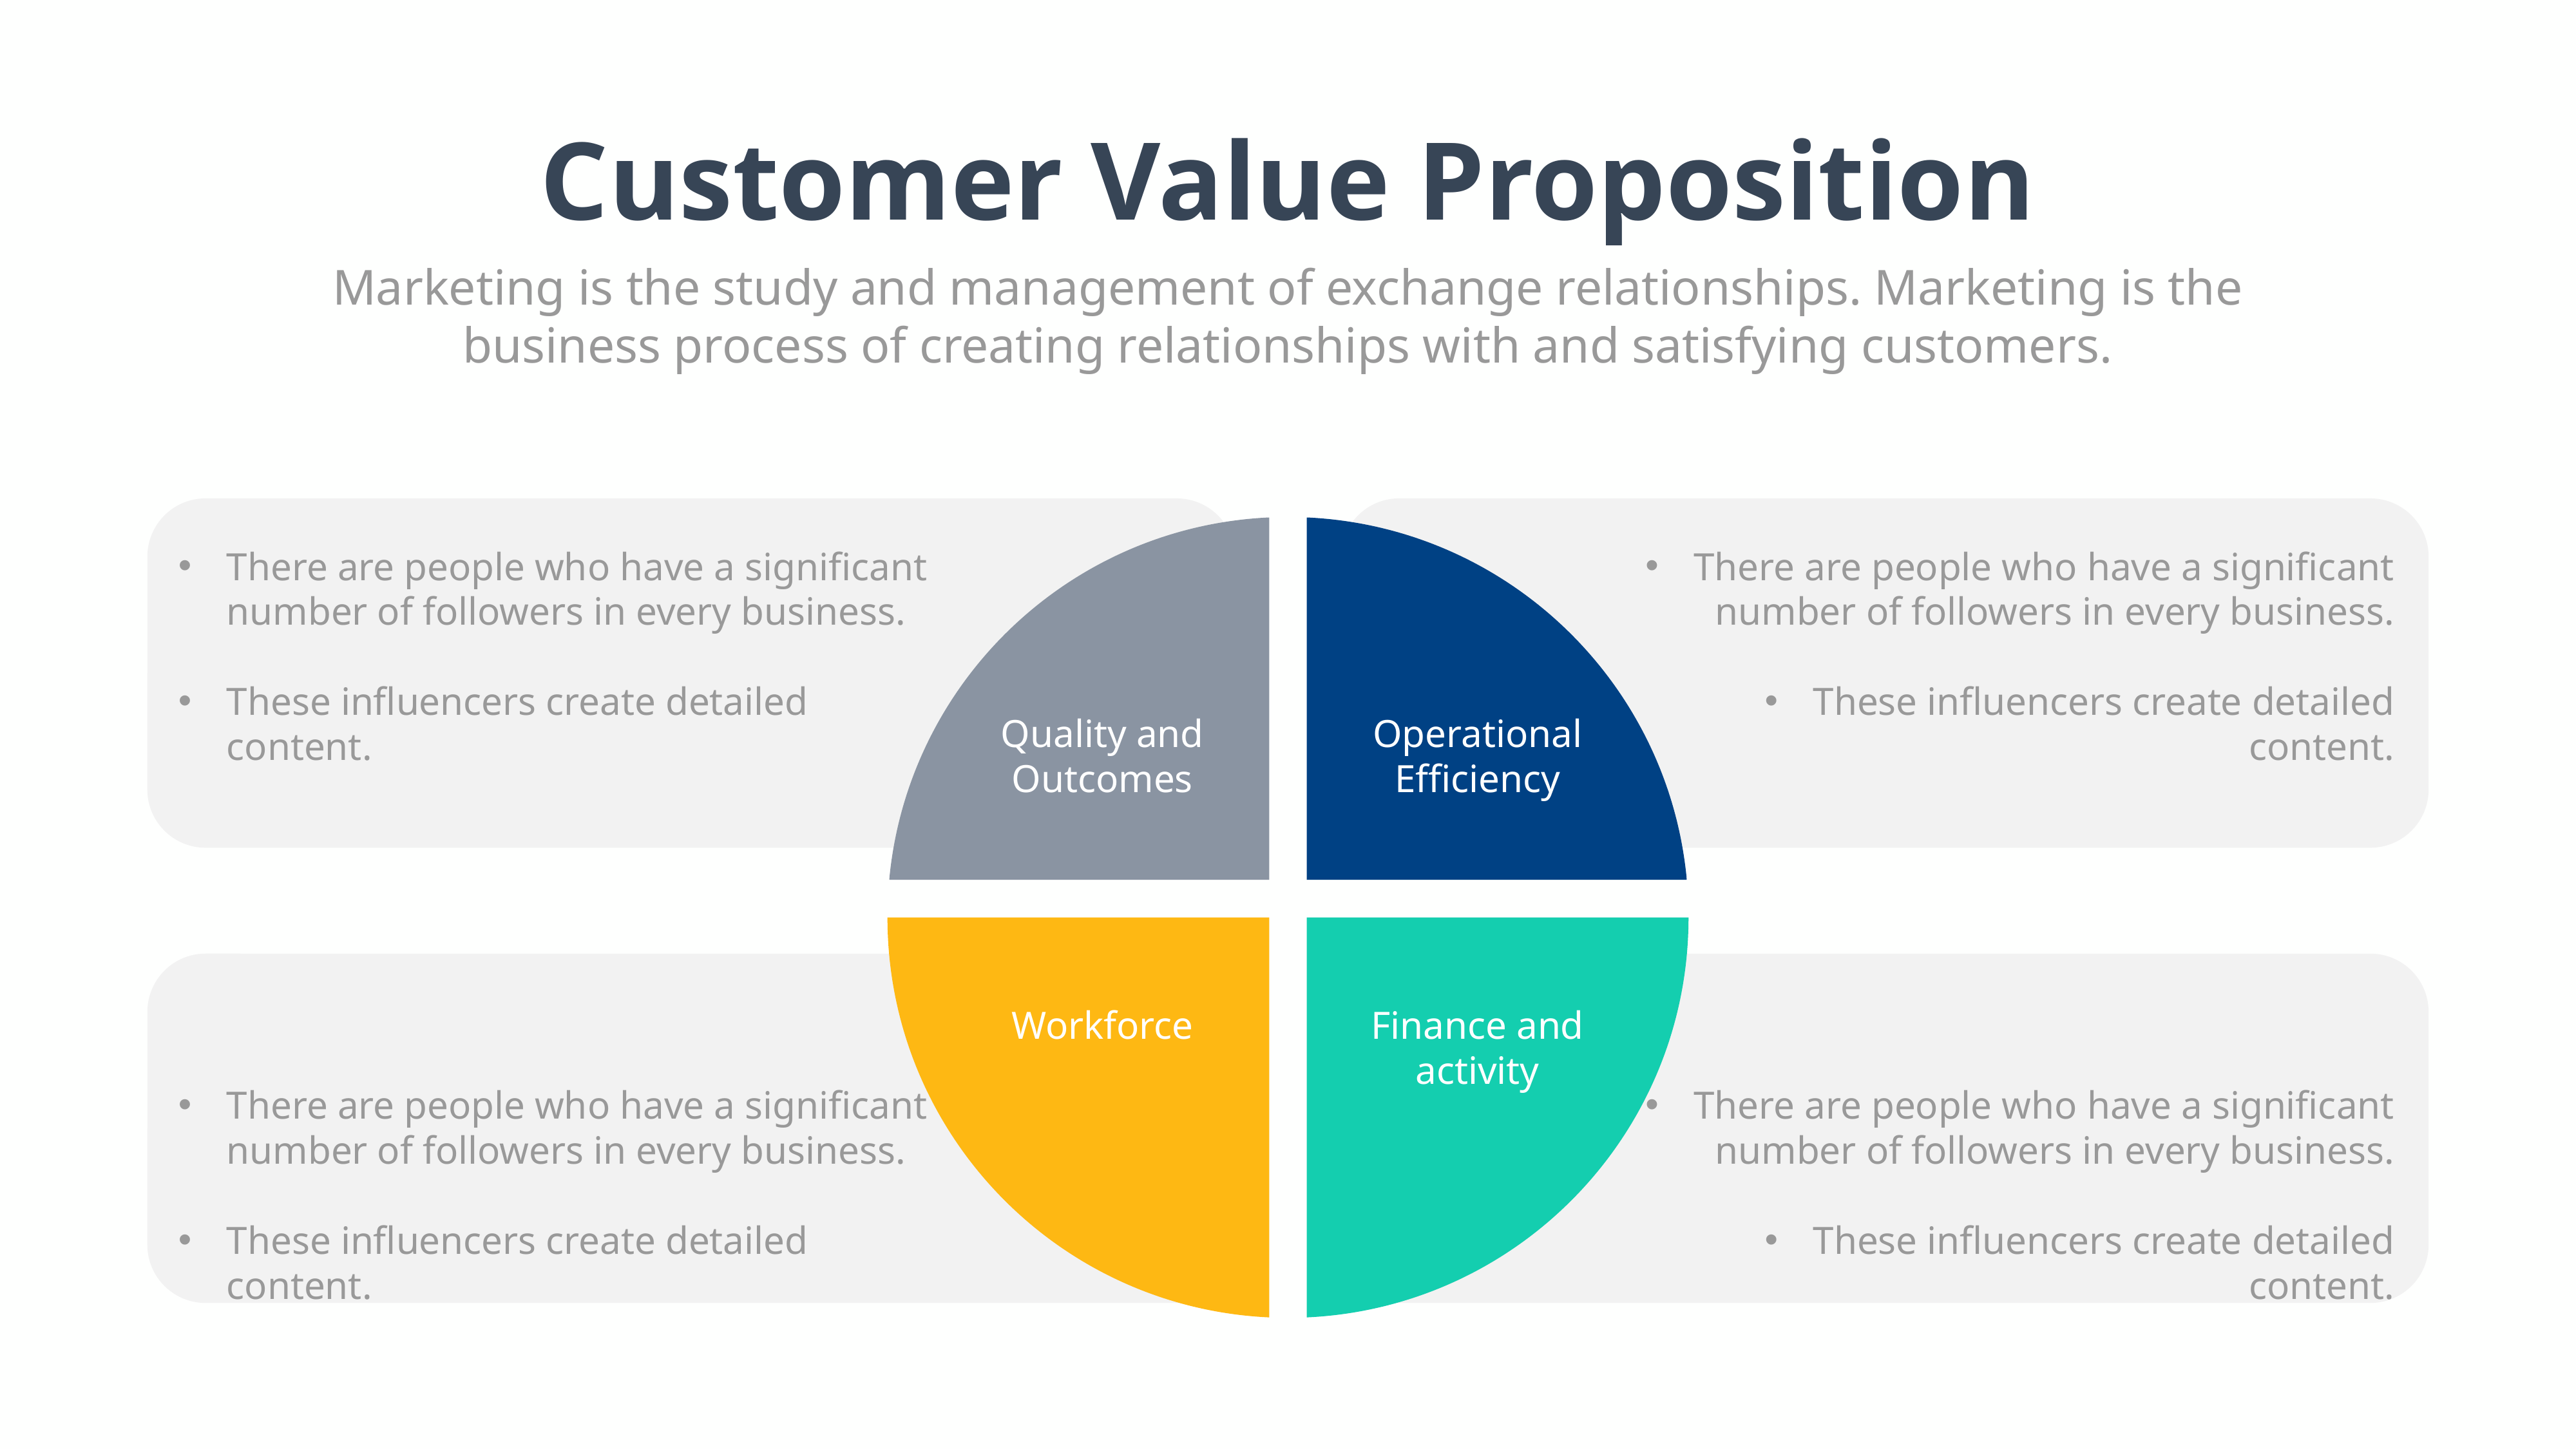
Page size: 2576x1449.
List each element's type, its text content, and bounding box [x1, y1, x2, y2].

text_box [146, 497, 1224, 849]
text_box There are people who have a significant number of followers in every business. These influencers create detailed content. [1628, 1077, 2404, 1312]
text_box [1306, 516, 1688, 881]
text_box [1306, 916, 1690, 1318]
text_box There are people who have a significant number of followers in every business. These influencers create detailed content. [169, 1077, 944, 1312]
text_box Quality and Outcomes [936, 705, 1268, 805]
text_box There are people who have a significant number of followers in every business. These influencers create detailed content. [1628, 538, 2404, 773]
text_box [886, 916, 1270, 1318]
text_box Marketing is the study and management of exchange relationships. Marketing is the business process of creating relationships with and satisfying customers. [281, 251, 2295, 377]
text_box Operational Efficiency [1311, 705, 1644, 805]
text_box Workforce [936, 996, 1268, 1052]
text_box [1352, 497, 2430, 849]
text_box [1657, 952, 2430, 1293]
text_box There are people who have a significant number of followers in every business. These influencers create detailed content. [169, 538, 944, 773]
text_box [1397, 1132, 1628, 1304]
text_box [888, 516, 1270, 881]
text_box Finance and activity [1311, 996, 1644, 1097]
text_box [944, 1126, 1179, 1304]
text_box Customer Value Proposition [530, 108, 2045, 247]
text_box [146, 952, 919, 1291]
